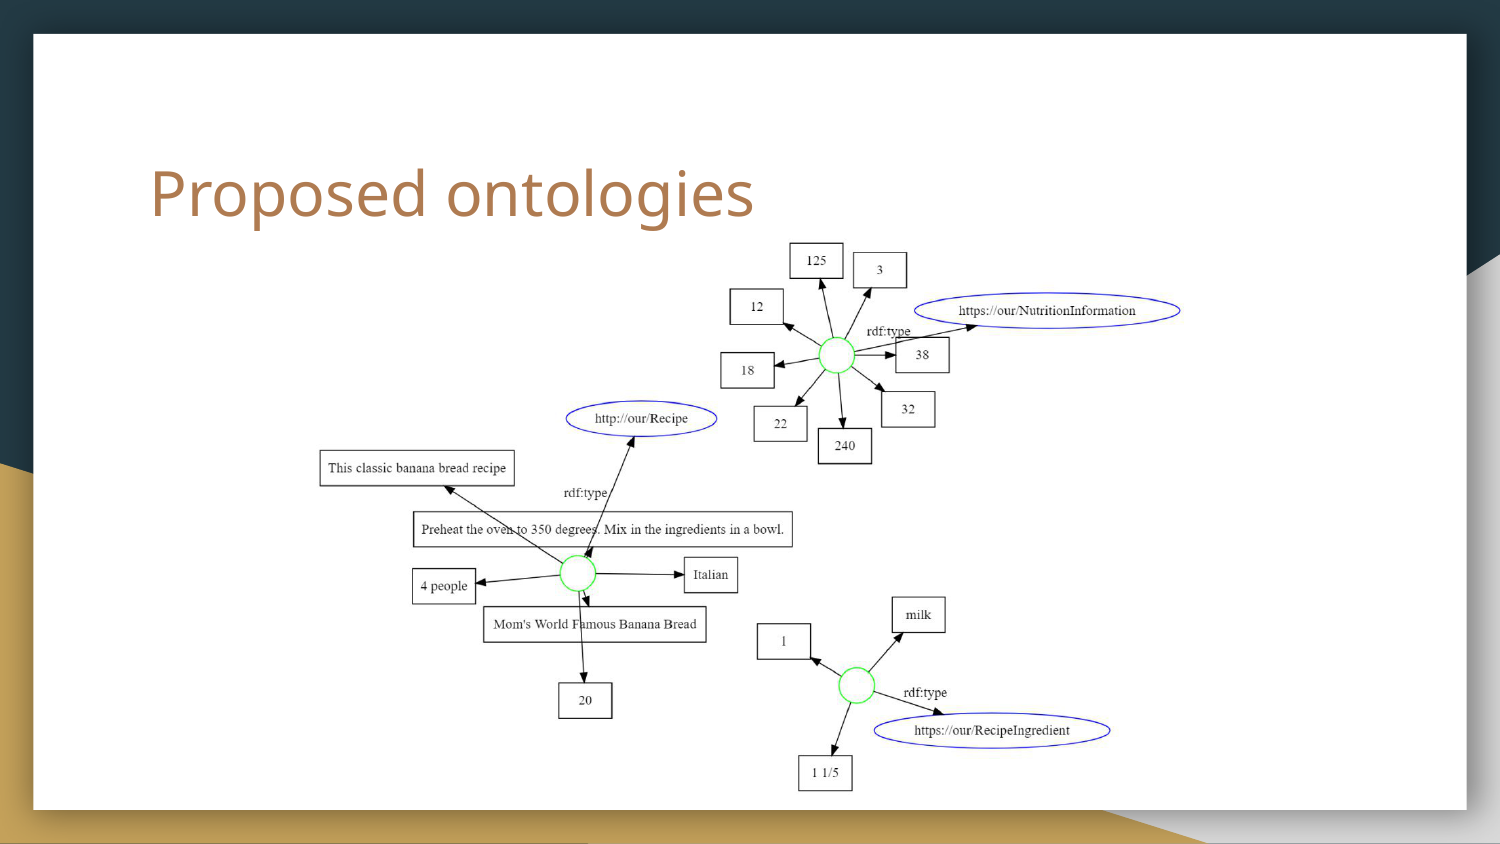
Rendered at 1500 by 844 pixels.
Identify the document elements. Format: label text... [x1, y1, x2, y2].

picture [316, 237, 1184, 796]
title Proposed ontologies [134, 138, 1366, 296]
